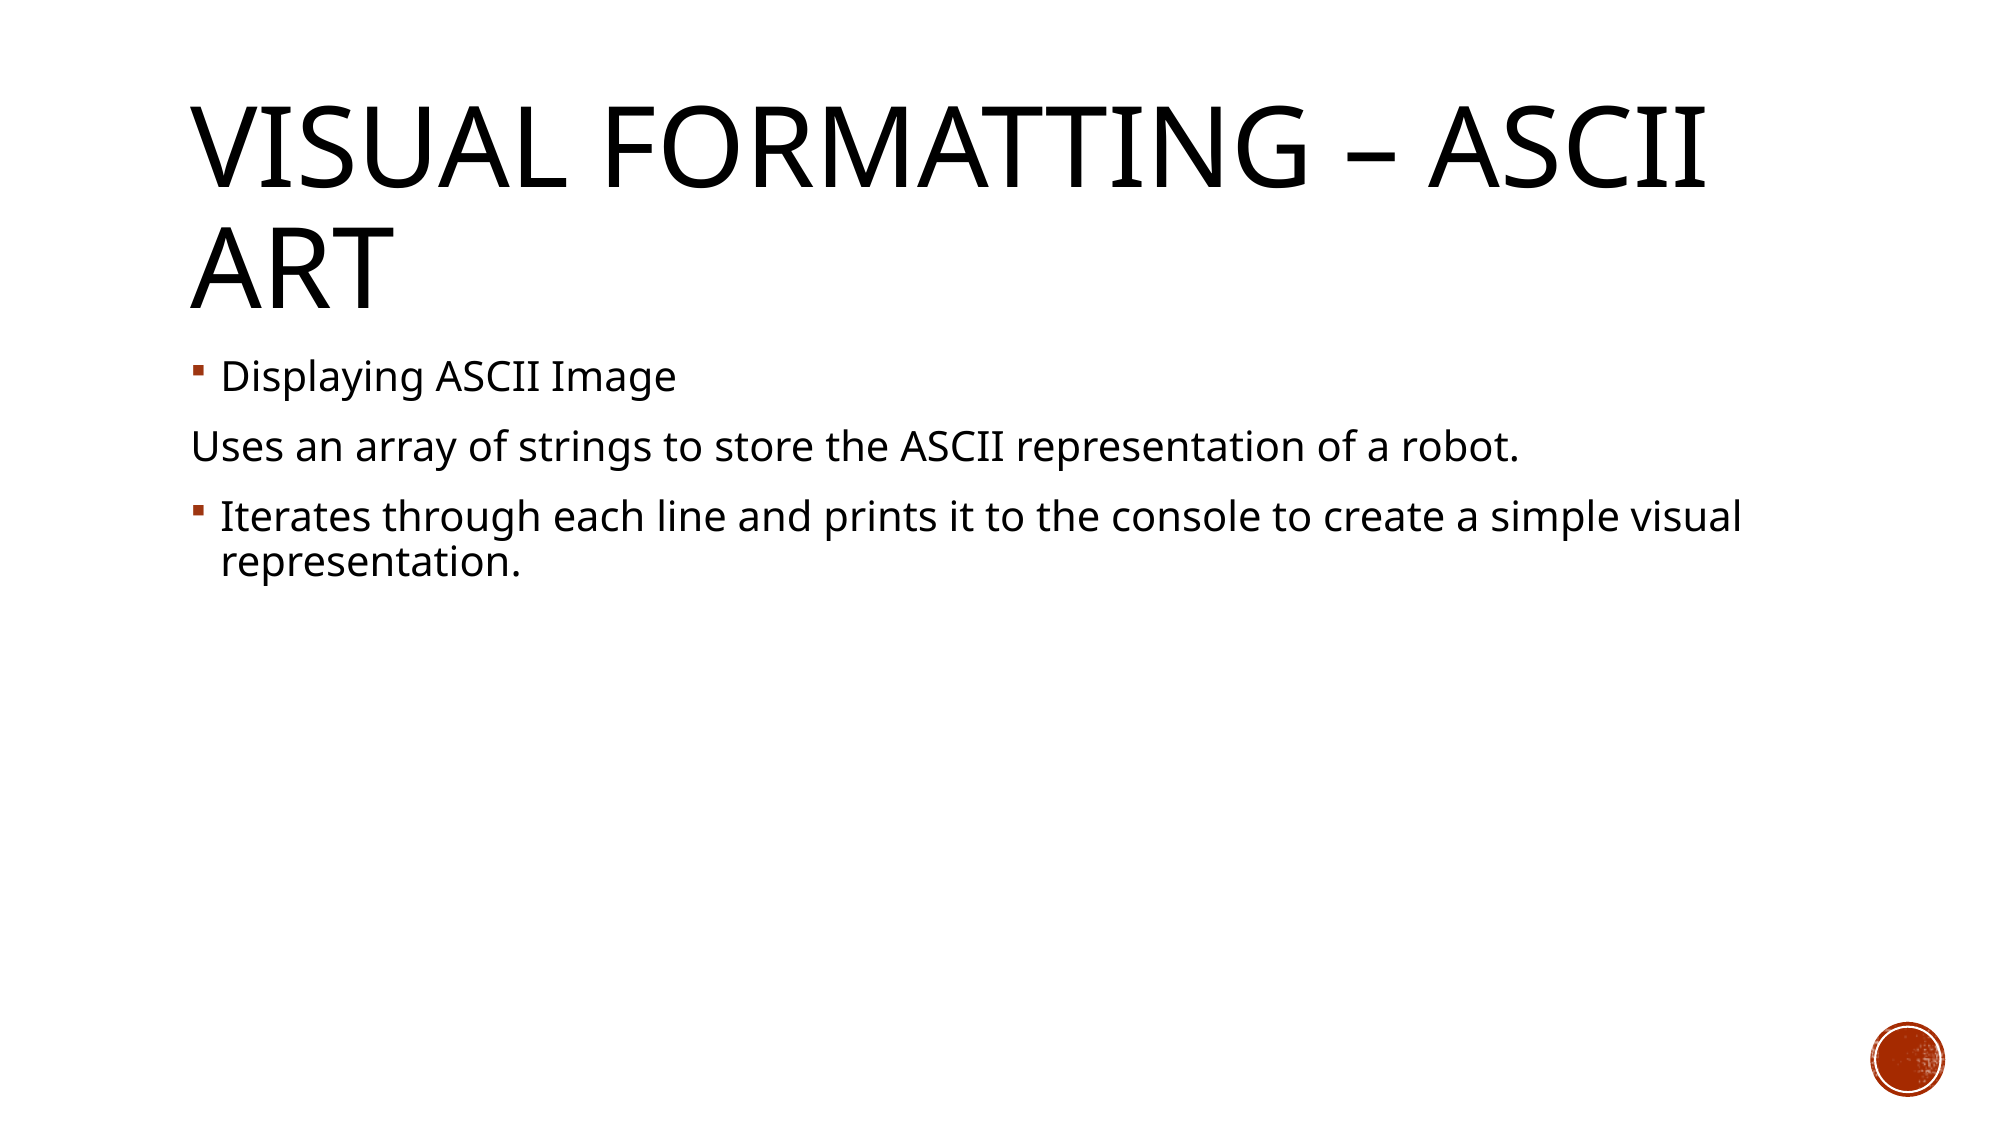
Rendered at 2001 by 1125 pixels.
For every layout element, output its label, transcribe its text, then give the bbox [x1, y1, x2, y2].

list Displaying ASCII Image Uses an array of strings to store the ASCII representation of a robot. Iterates through each line and prints it to the console to create a simple visual representation. [175, 348, 1826, 1013]
title VISUAL FORMATTING – ASCII ART [175, 79, 1826, 344]
